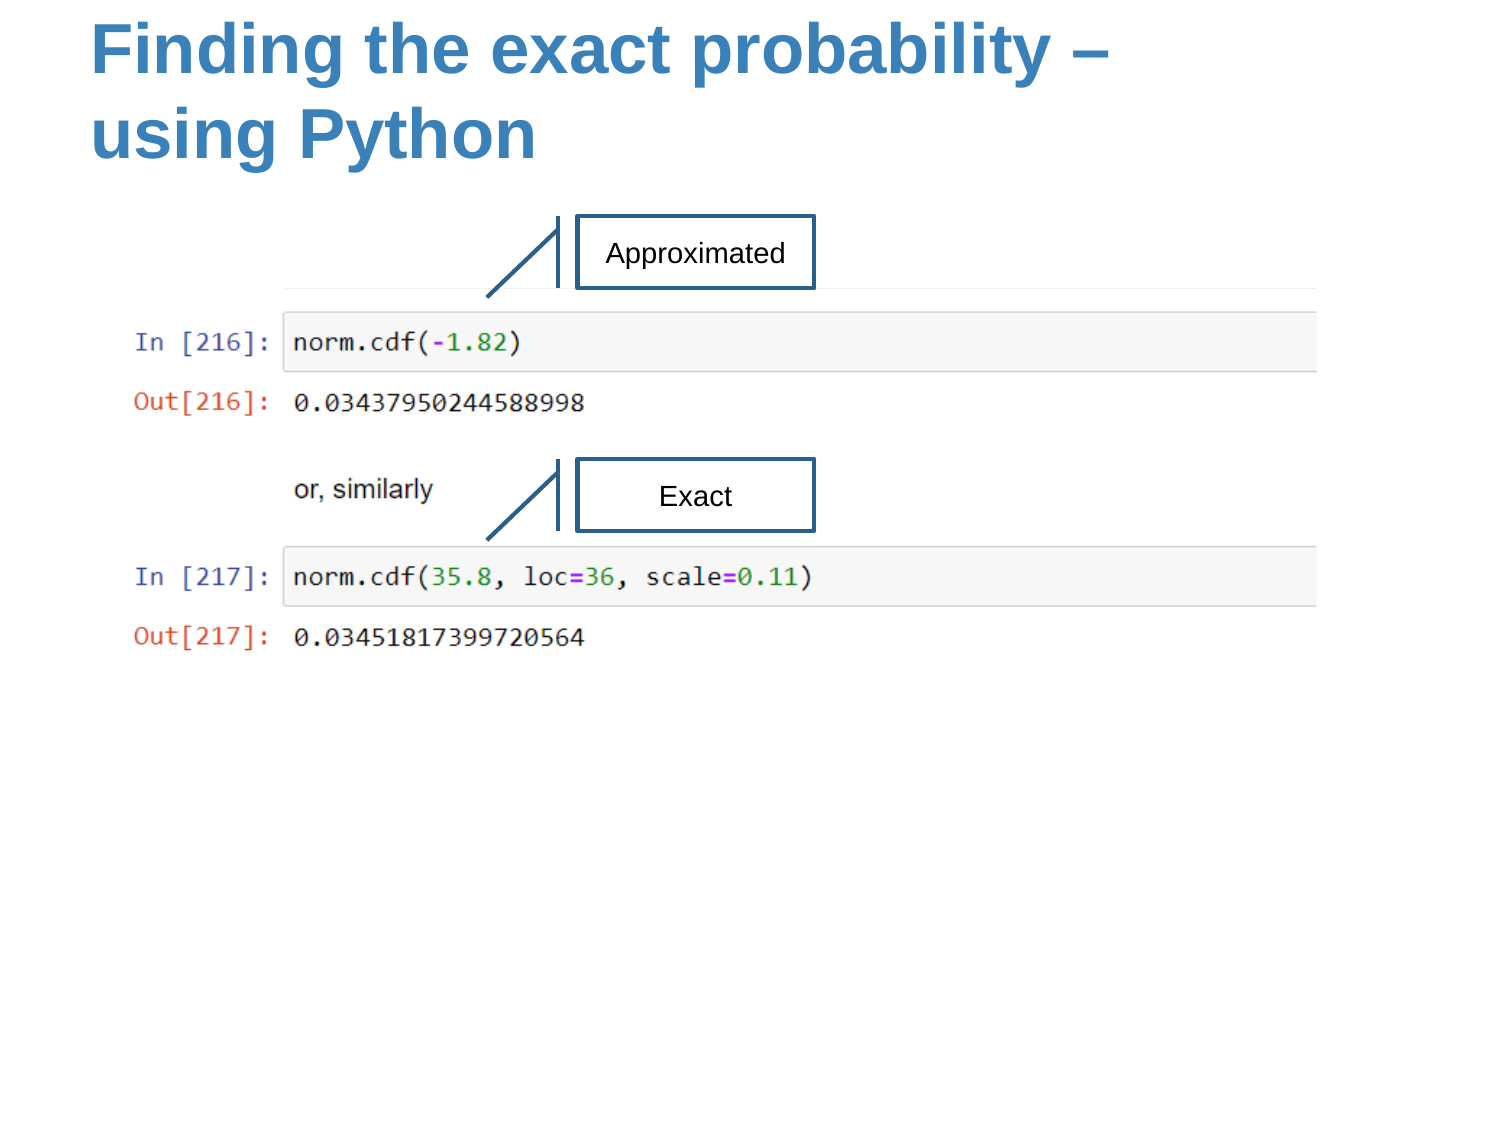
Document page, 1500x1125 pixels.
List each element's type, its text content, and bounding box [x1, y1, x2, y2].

picture [111, 288, 1317, 676]
text_box Approximated [495, 215, 560, 286]
text_box Approximated [575, 214, 816, 286]
title Finding the exact probability – using Python [75, 0, 1425, 188]
